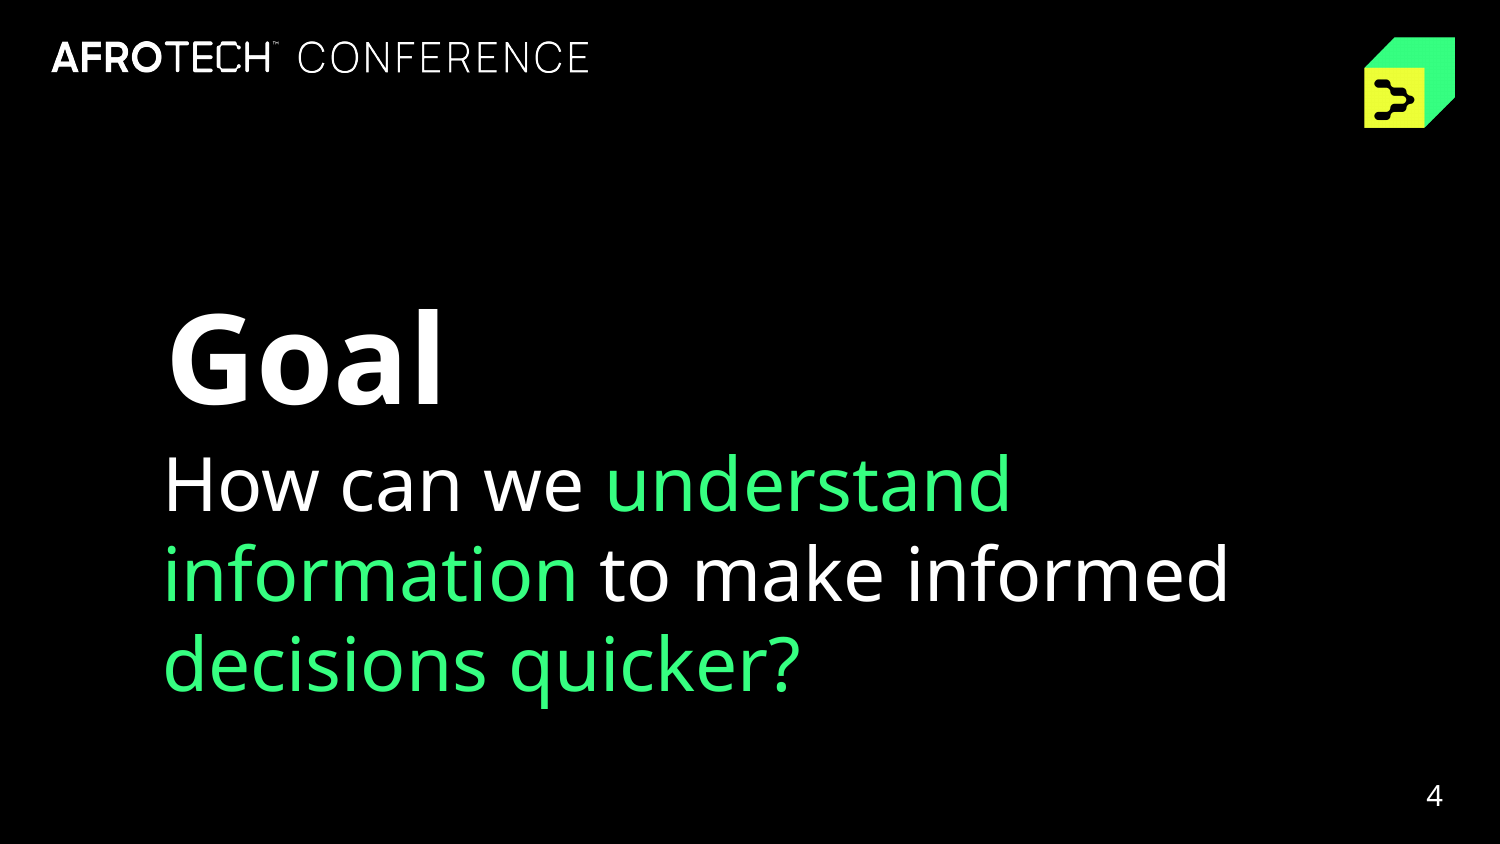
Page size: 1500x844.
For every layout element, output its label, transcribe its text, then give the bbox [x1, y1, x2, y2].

slide_number 4 [1389, 764, 1480, 830]
picture [1364, 37, 1455, 128]
picture [51, 41, 588, 73]
text_box Goal [150, 214, 1368, 430]
text_box How can we understand information to make informed decisions quicker? [150, 430, 1453, 762]
